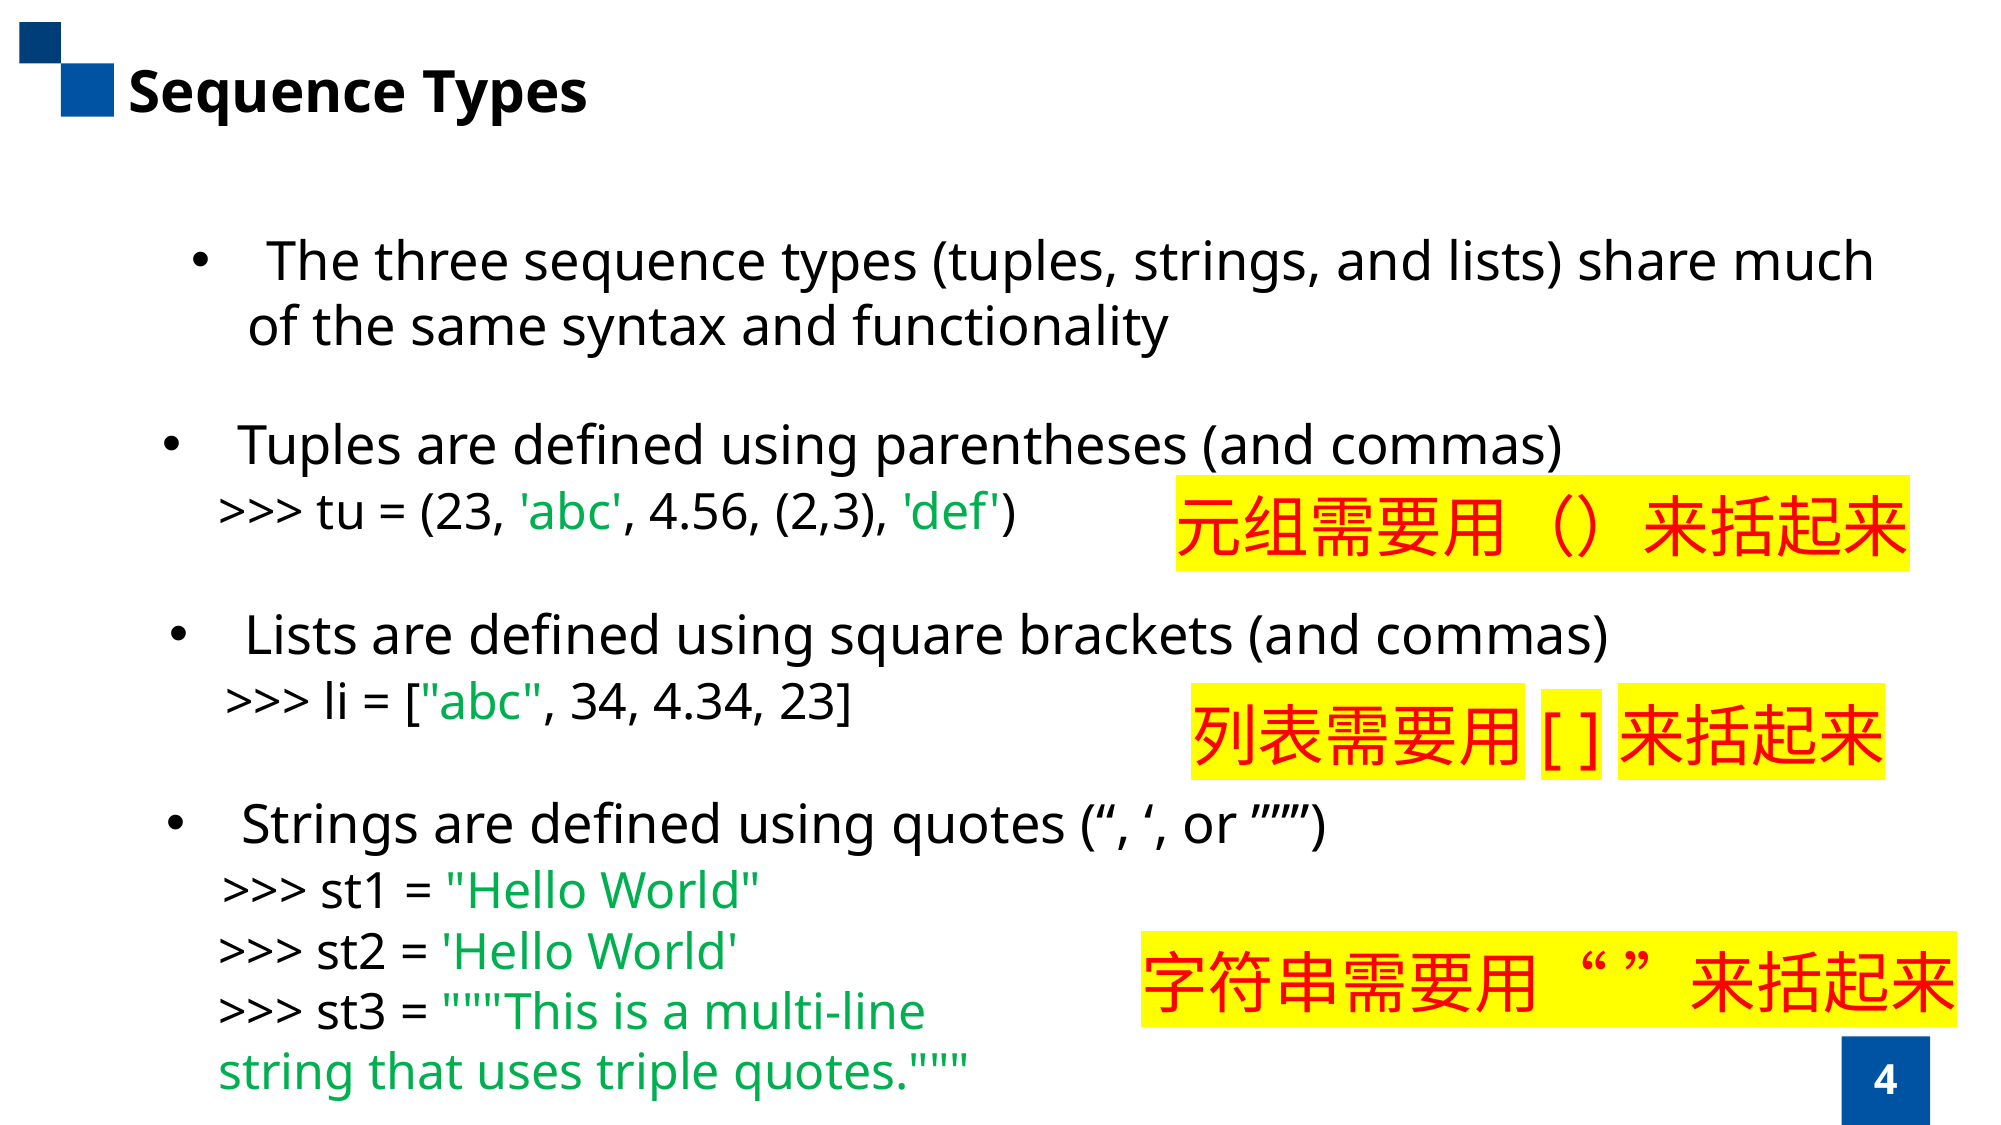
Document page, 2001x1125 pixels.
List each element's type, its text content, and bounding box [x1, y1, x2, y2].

text_box 字符串需要用“ ”来括起来 [1126, 933, 1995, 1029]
text_box 列表需要用[ ]来括起来 [1176, 686, 2000, 782]
text_box 元组需要用（）来括起来 [1160, 477, 2000, 573]
text_box Tuples are defined using parentheses (and commas) >>> tu = (23, 'abc', 4.56, (2,3), 'def') [147, 403, 1580, 548]
text_box The three sequence types (tuples, strings, and lists) share much of the same syntax and functionality [176, 218, 1907, 364]
text_box Strings are defined using quotes (“, ‘, or ”””) >>> st1 = "Hello World" >>> st2 = 'Hello World' >>> st3 = """This is a multi-line string that uses triple quotes.""" [151, 782, 1343, 1107]
text_box Sequence Types [114, 47, 614, 132]
slide_number 4 [1771, 1051, 2000, 1112]
text_box Lists are defined using square brackets (and commas) >>> li = ["abc", 34, 4.34, 23] [154, 592, 1625, 738]
